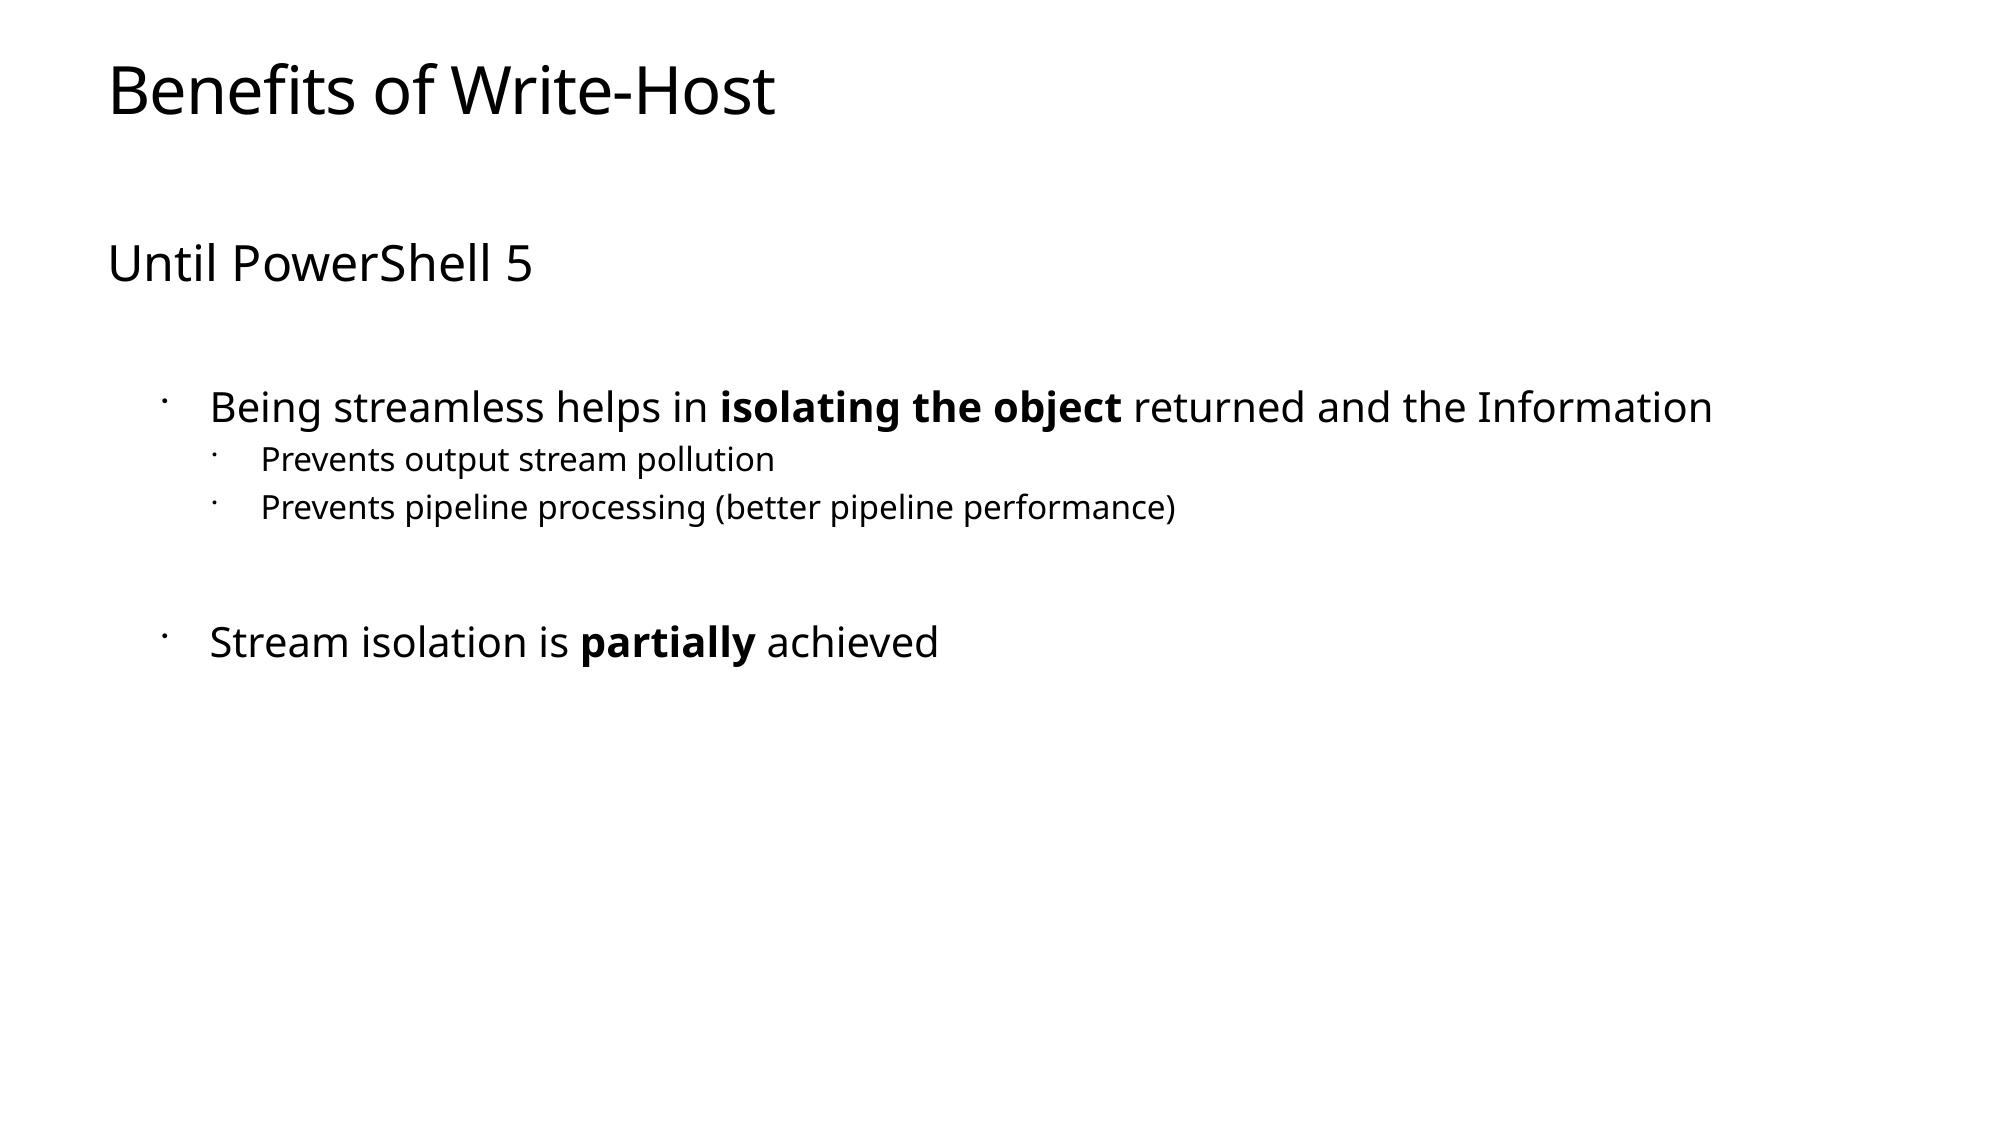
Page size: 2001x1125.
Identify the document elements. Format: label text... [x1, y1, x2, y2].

title Benefits of Write-Host [107, 52, 1893, 129]
list Until PowerShell 5 Being streamless helps in isolating the object returned and the Information Prevents output stream pollution Prevents pipeline processing (better pipeline performance) Stream isolation is partially achieved [107, 230, 1893, 1022]
